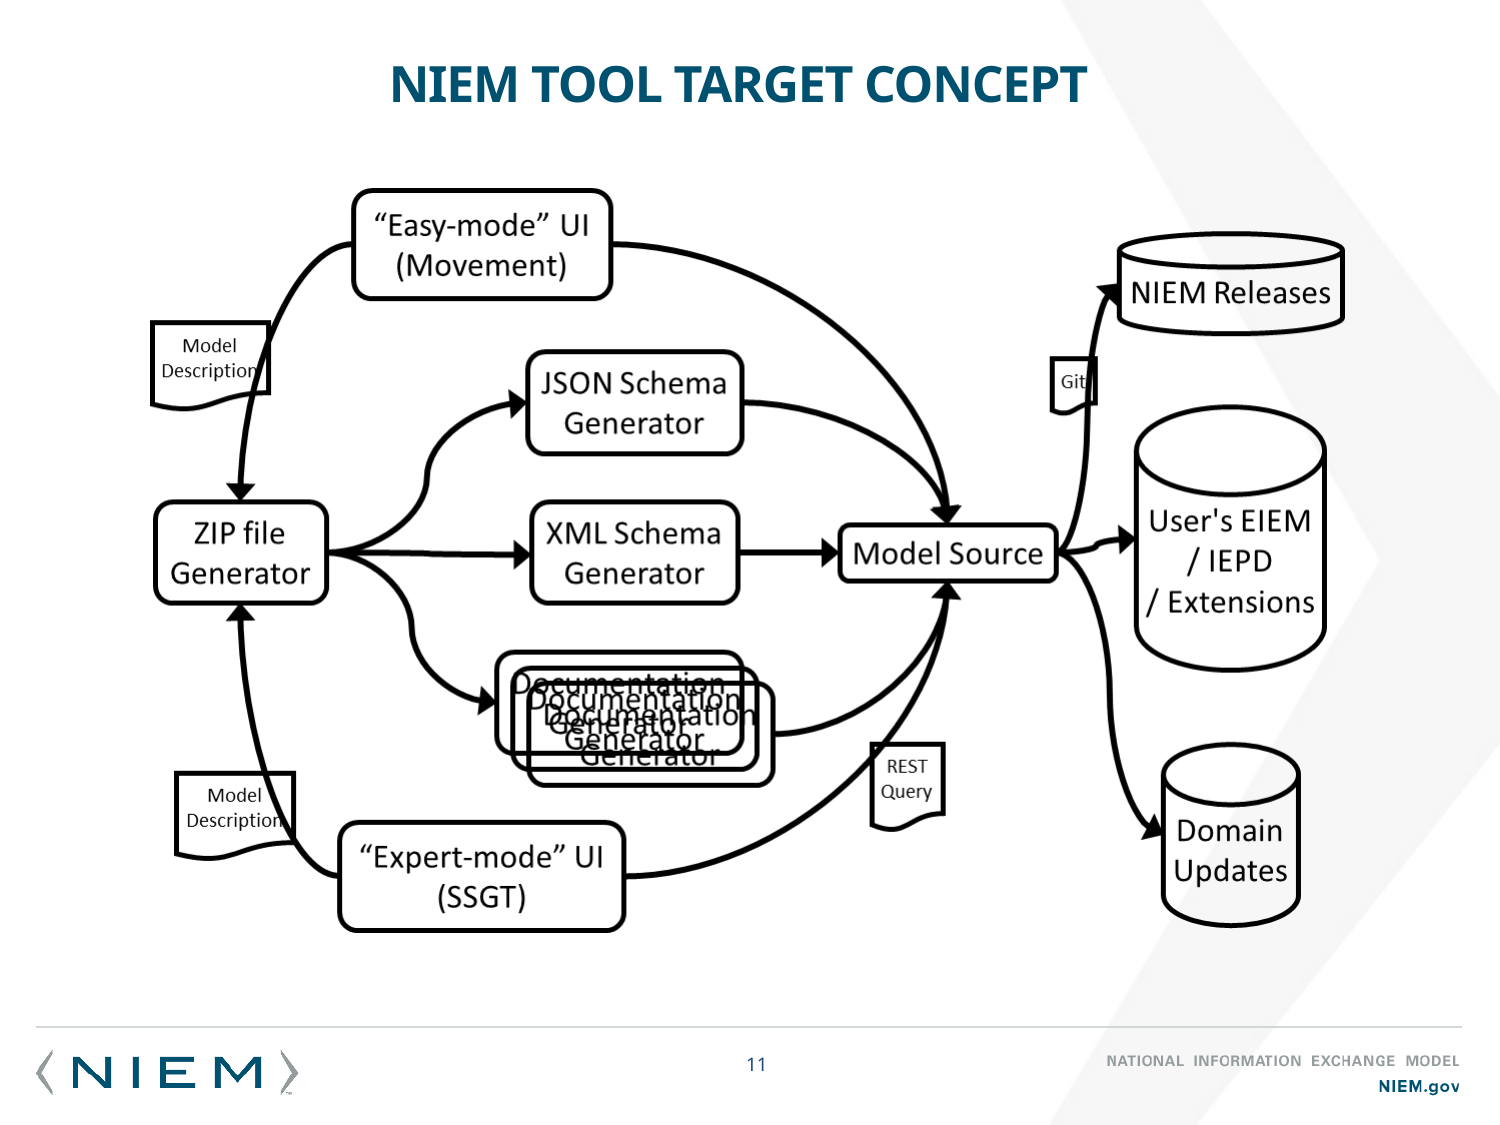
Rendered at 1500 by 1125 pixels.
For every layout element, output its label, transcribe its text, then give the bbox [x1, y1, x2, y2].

picture [0, 0, 1500, 1125]
title NIEM Tool Target Concept [75, 63, 1403, 197]
slide_number 11 [581, 1045, 932, 1106]
